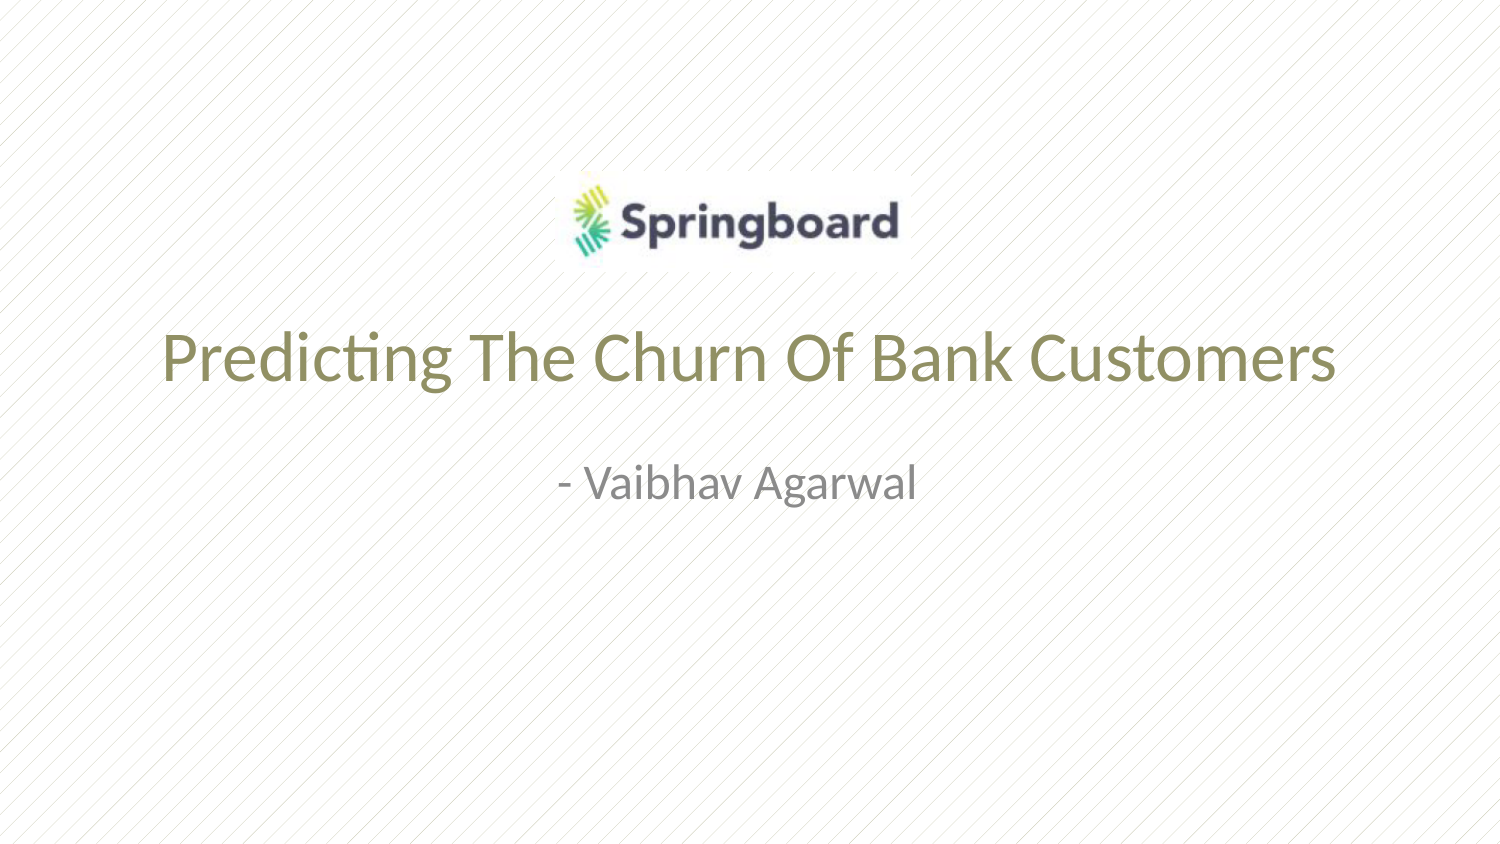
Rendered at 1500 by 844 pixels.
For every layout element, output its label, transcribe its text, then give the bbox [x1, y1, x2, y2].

picture [554, 171, 911, 273]
subtitle - Vaibhav Agarwal [200, 371, 1275, 522]
title Predicting The Churn Of Bank Customers [112, 262, 1388, 443]
